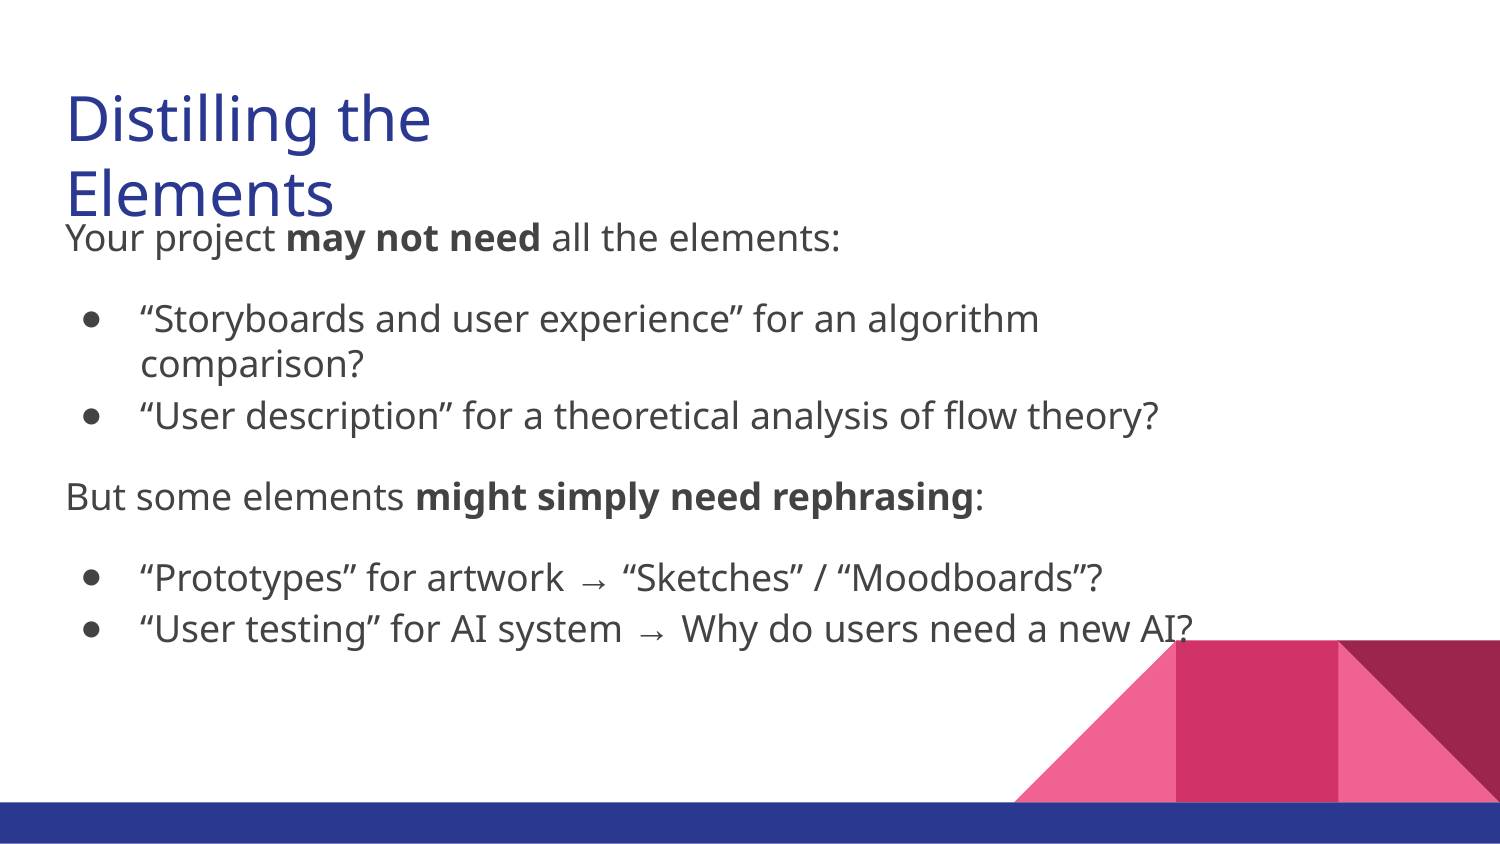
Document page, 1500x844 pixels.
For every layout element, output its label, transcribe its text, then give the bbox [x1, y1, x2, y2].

title Distilling the Elements [63, 76, 683, 212]
text_box Your project may not need all the elements: “Storyboards and user experience” for an algorithm comparison? “User description” for a theoretical analysis of ﬂow theory? But some elements might simply need rephrasing: “Prototypes” for artwork → “Sketches” / “Moodboards”? “User testing” for AI system → Why do users need a new AI? [63, 212, 1214, 650]
